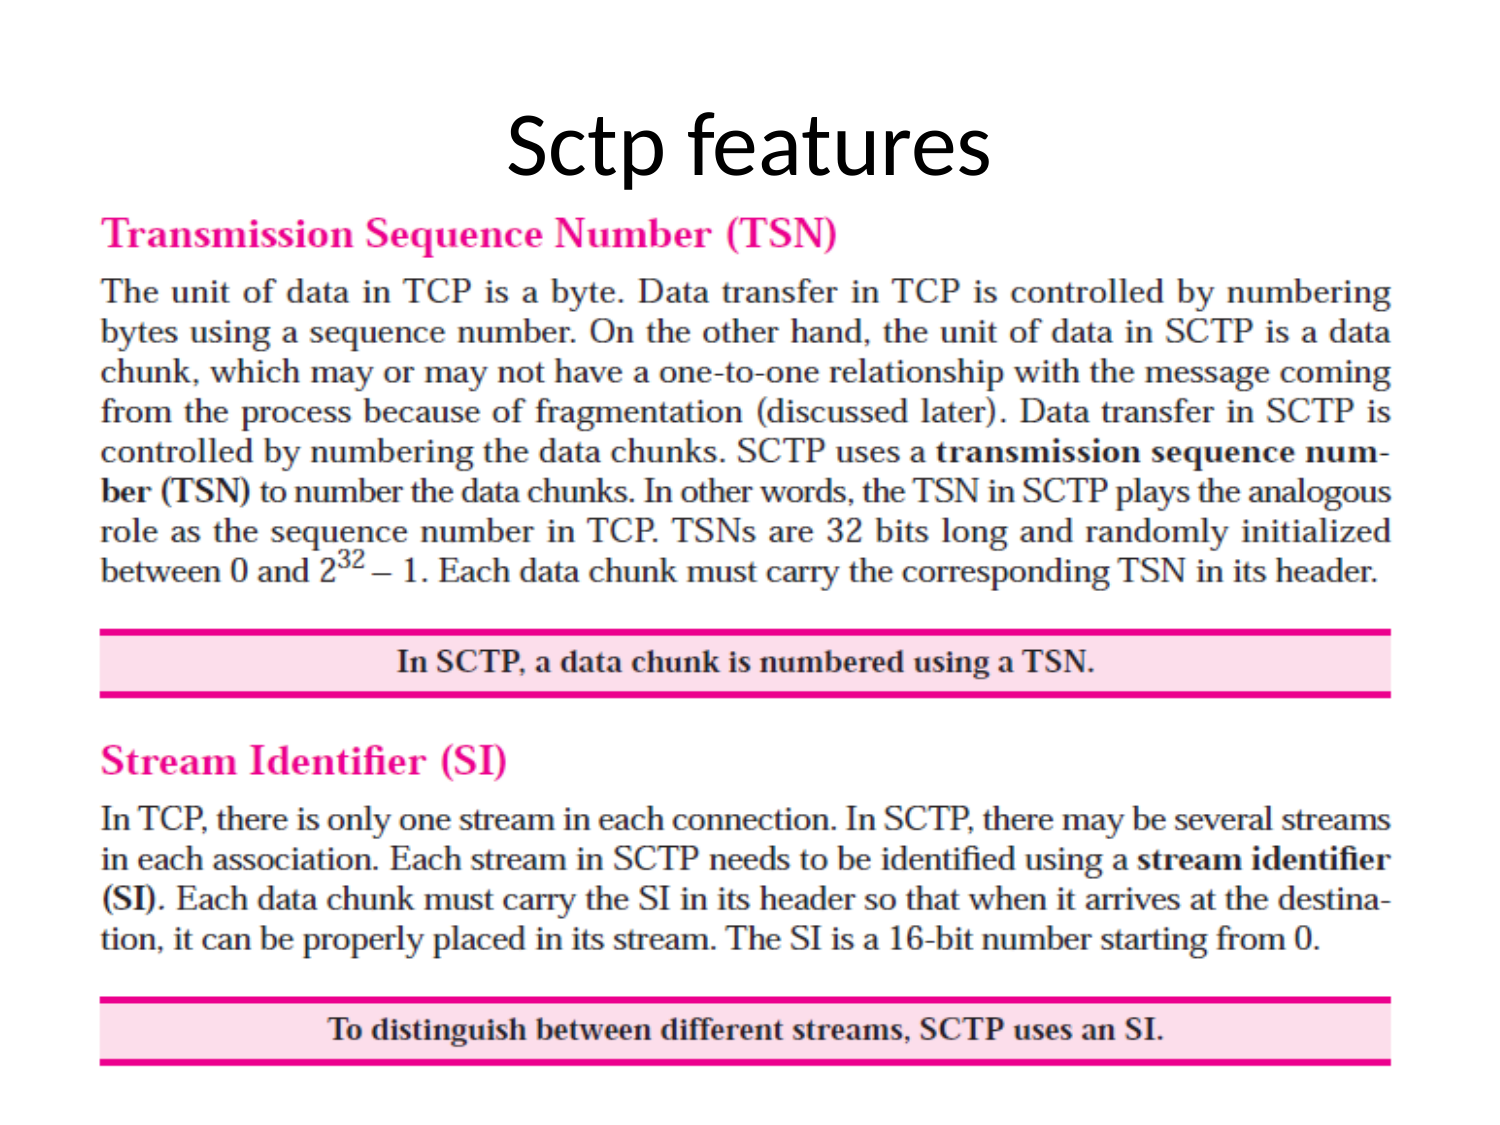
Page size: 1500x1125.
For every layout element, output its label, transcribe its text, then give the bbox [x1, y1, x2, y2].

title Sctp features [75, 45, 1425, 198]
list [74, 199, 1438, 1094]
